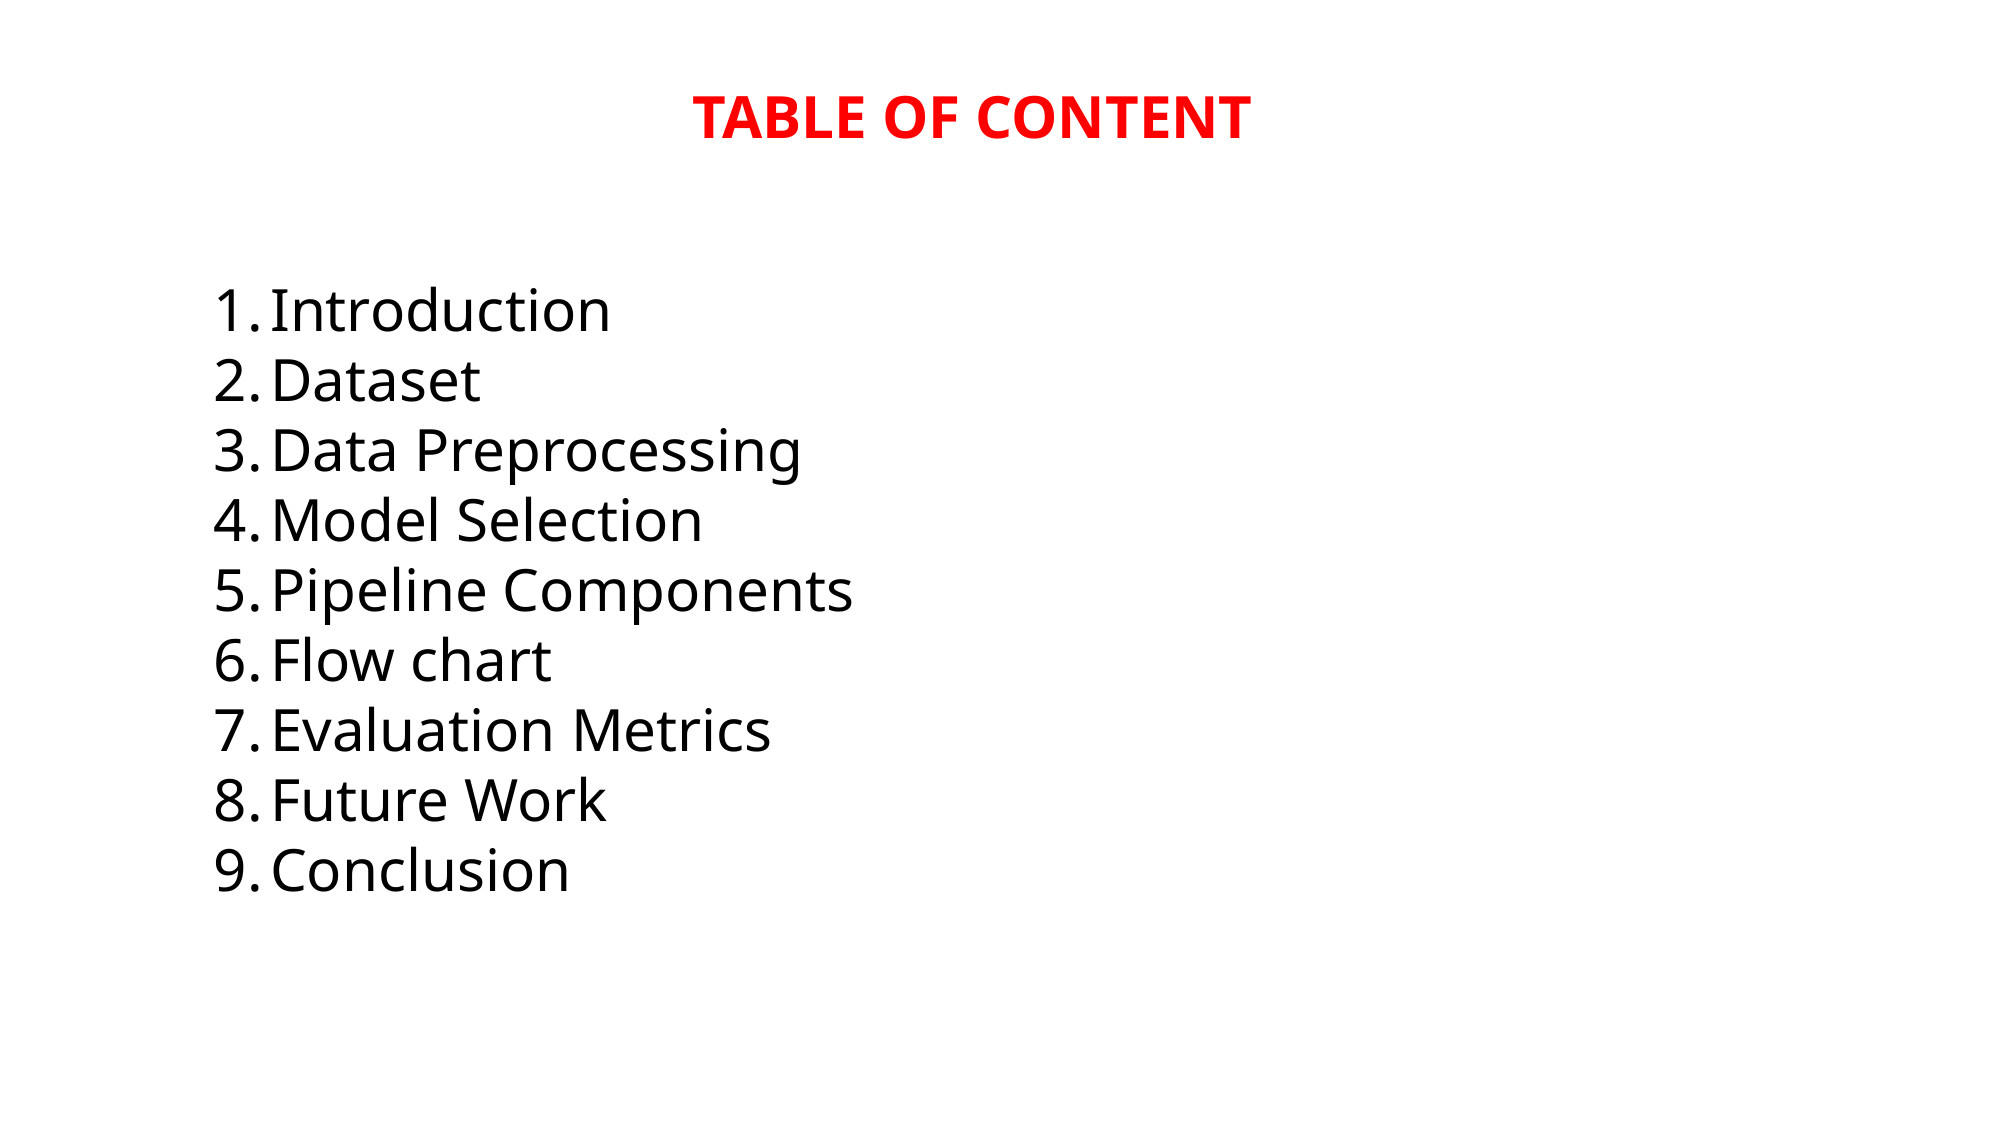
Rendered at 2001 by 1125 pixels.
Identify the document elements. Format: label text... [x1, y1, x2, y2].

text_box TABLE OF CONTENT [677, 72, 1320, 158]
text_box Introduction Dataset Data Preprocessing Model Selection Pipeline Components Flow chart Evaluation Metrics Future Work Conclusion [199, 265, 1320, 981]
